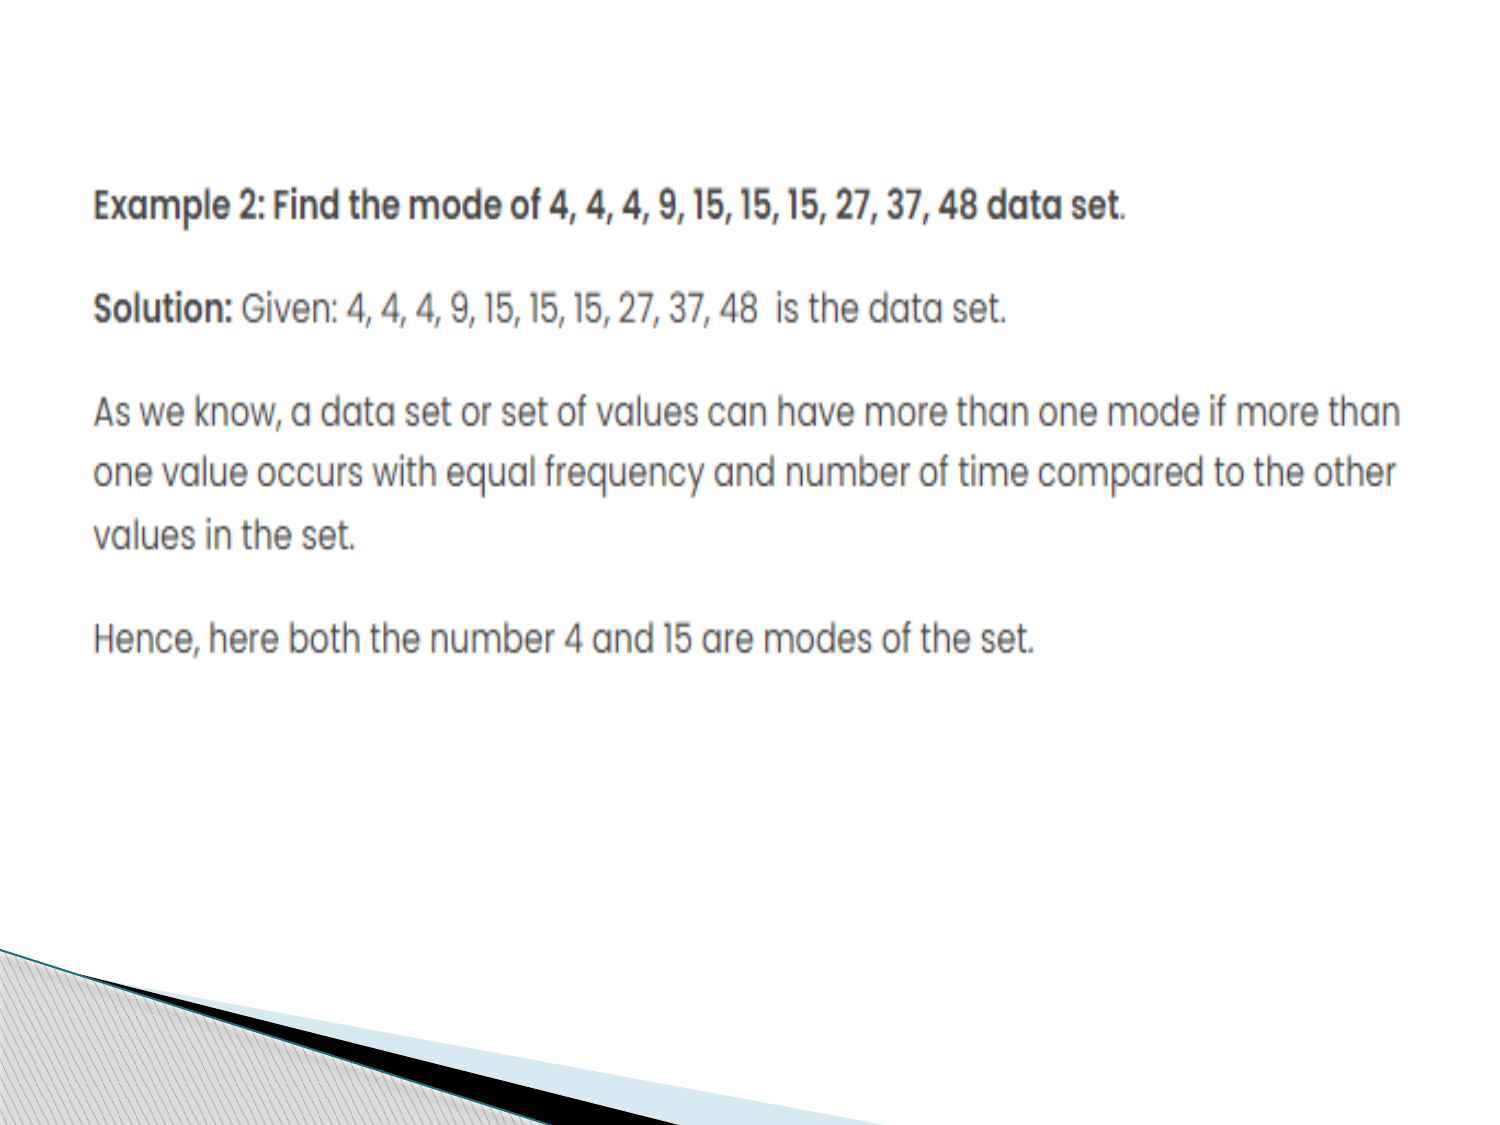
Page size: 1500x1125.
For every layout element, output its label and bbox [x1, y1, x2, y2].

list [74, 174, 1413, 688]
